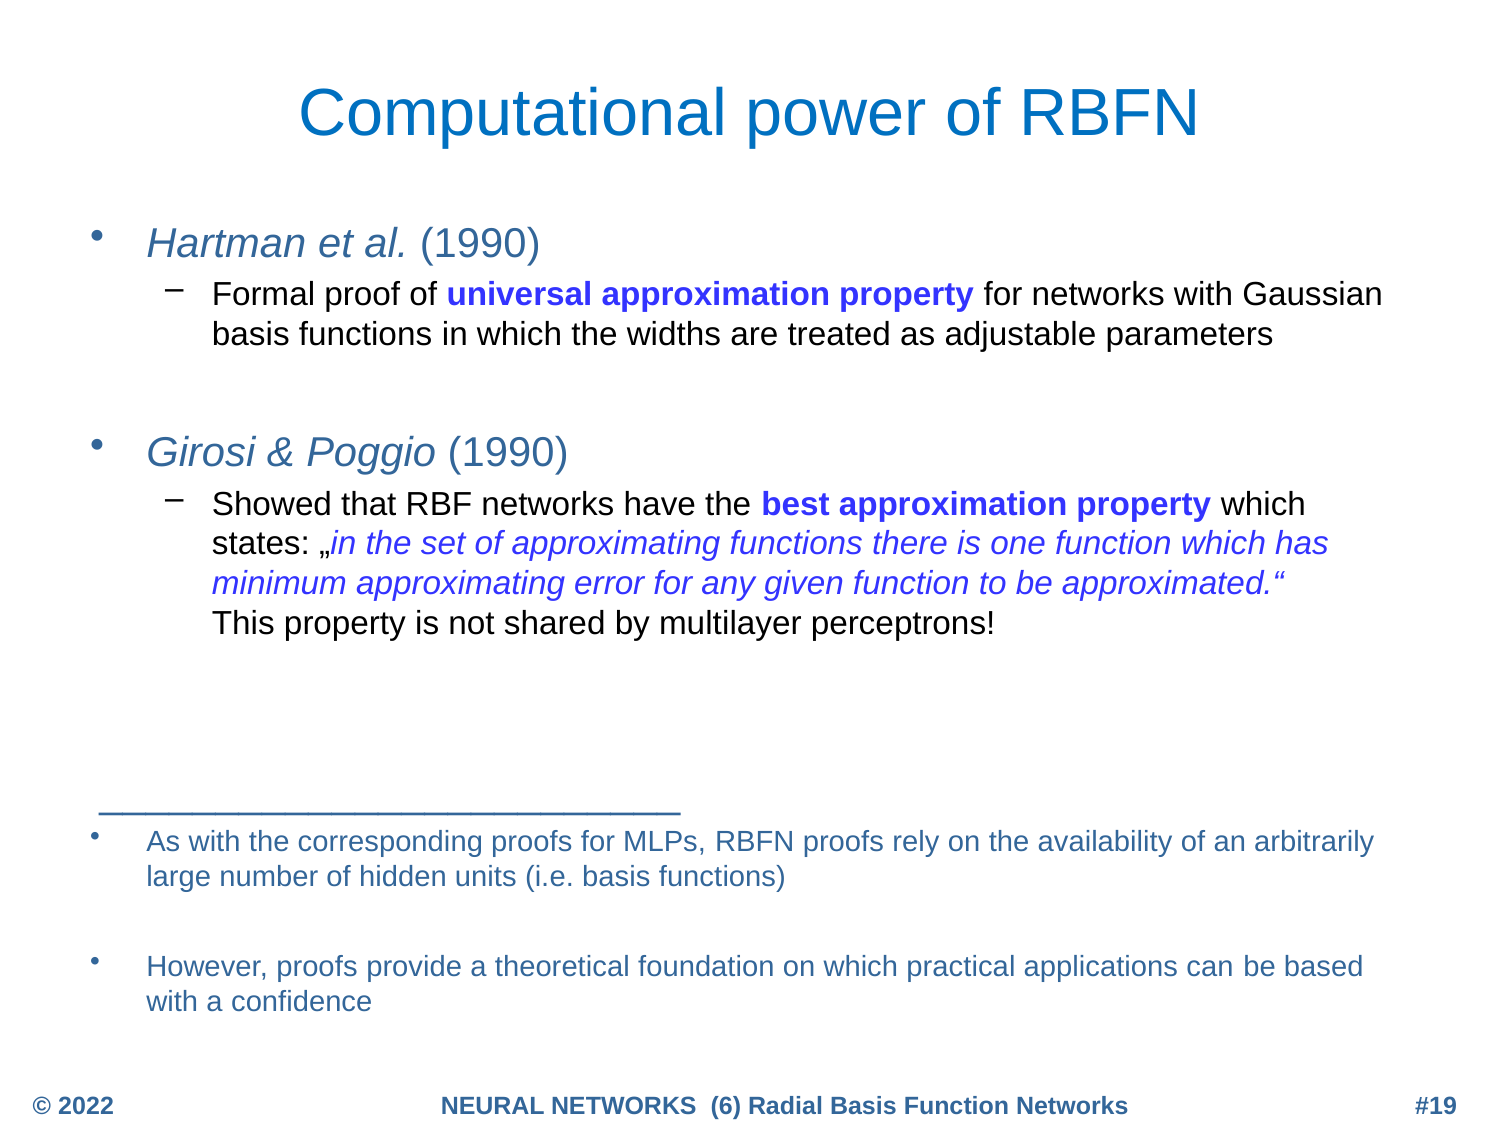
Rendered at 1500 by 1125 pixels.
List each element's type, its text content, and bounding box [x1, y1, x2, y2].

footer NEURAL NETWORKS (6) Radial Basis Function Networks [371, 1082, 1080, 1118]
title Computational power of RBFN [74, 44, 1426, 173]
list Hartman et al. (1990) Formal proof of universal approximation property for networks with Gaussian basis functions in which the widths are treated as adjustable parameters Girosi & Poggio (1990) Showed that RBF networks have the best approximation property which states: „in the set of approximating functions there is one function which has minimum approximating error for any given function to be approximated.“ This property is not shared by multilayer perceptrons! _________________________ As with the corresponding proofs for MLPs, RBFN proofs rely on the availability of an arbitrarily large number of hidden units (i.e. basis functions) However, proofs provide a theoretical foundation on which practical applications can be based with a confidence [74, 207, 1426, 1048]
slide_number #19 [1080, 1082, 1473, 1118]
slide_number © 2022 [17, 1082, 371, 1118]
